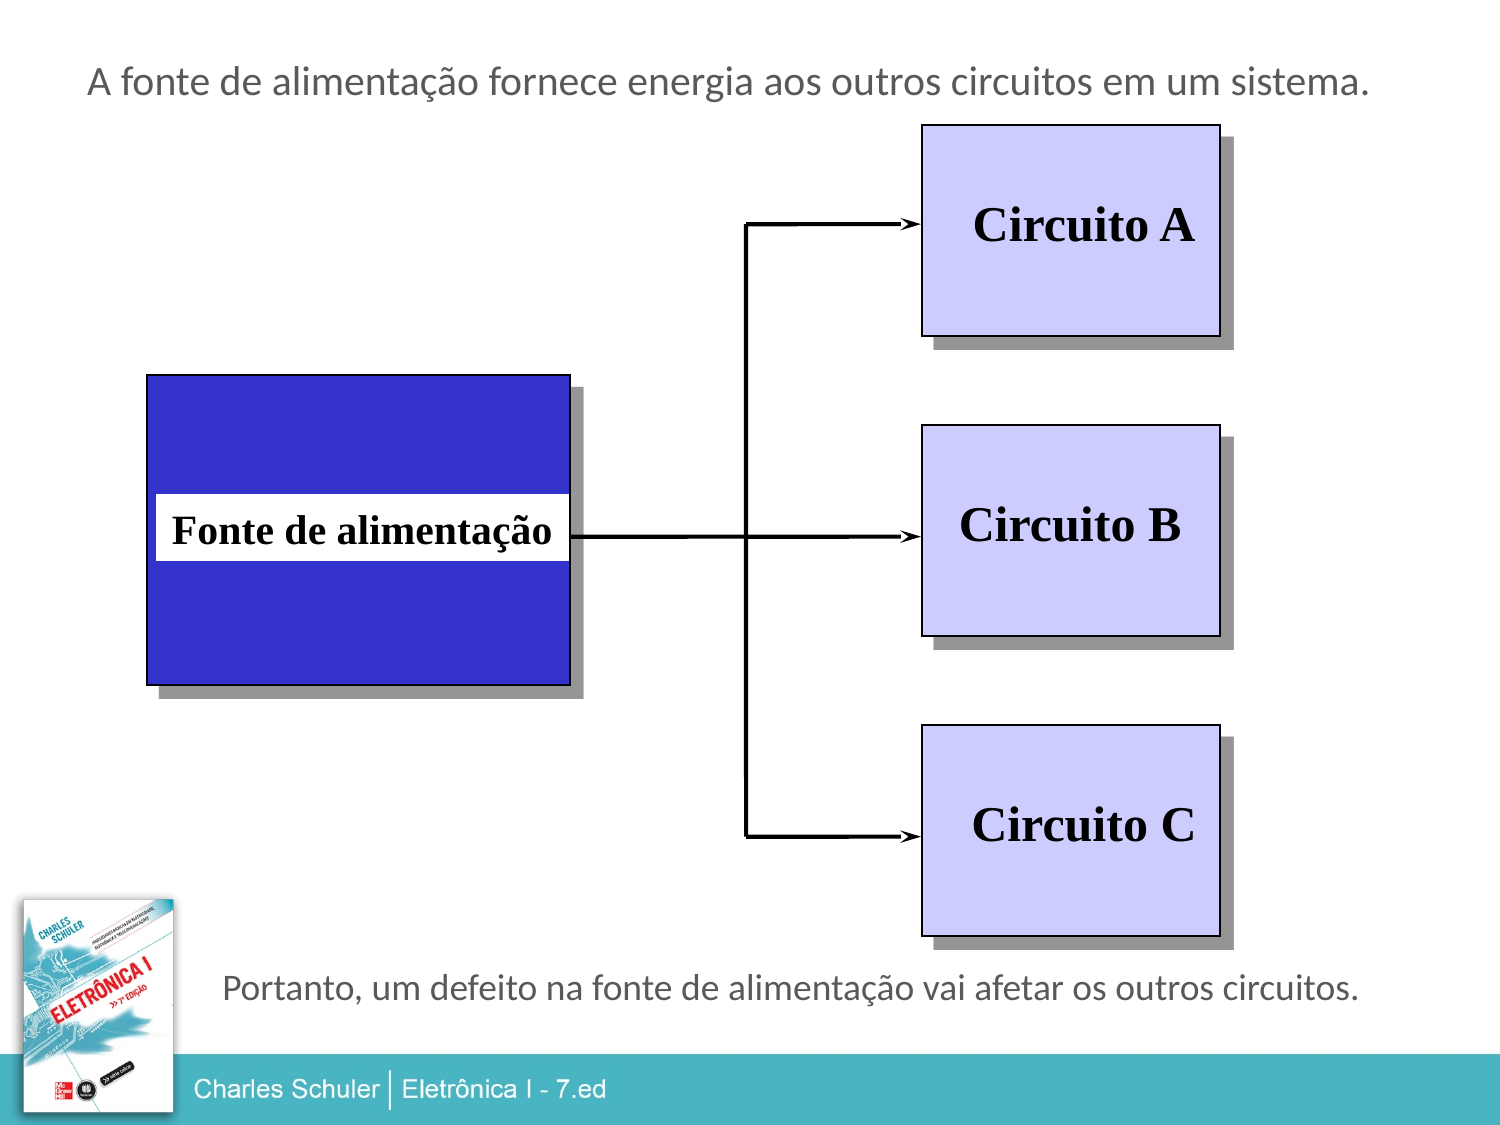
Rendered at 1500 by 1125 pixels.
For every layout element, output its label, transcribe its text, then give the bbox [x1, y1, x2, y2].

text_box A fonte de alimentação fornece energia aos outros circuitos em um sistema. [72, 46, 1387, 111]
text_box Portanto, um defeito na fonte de alimentação vai afetar os outros circuitos. [207, 955, 1478, 1016]
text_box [146, 124, 1221, 936]
picture [0, 0, 1500, 1125]
